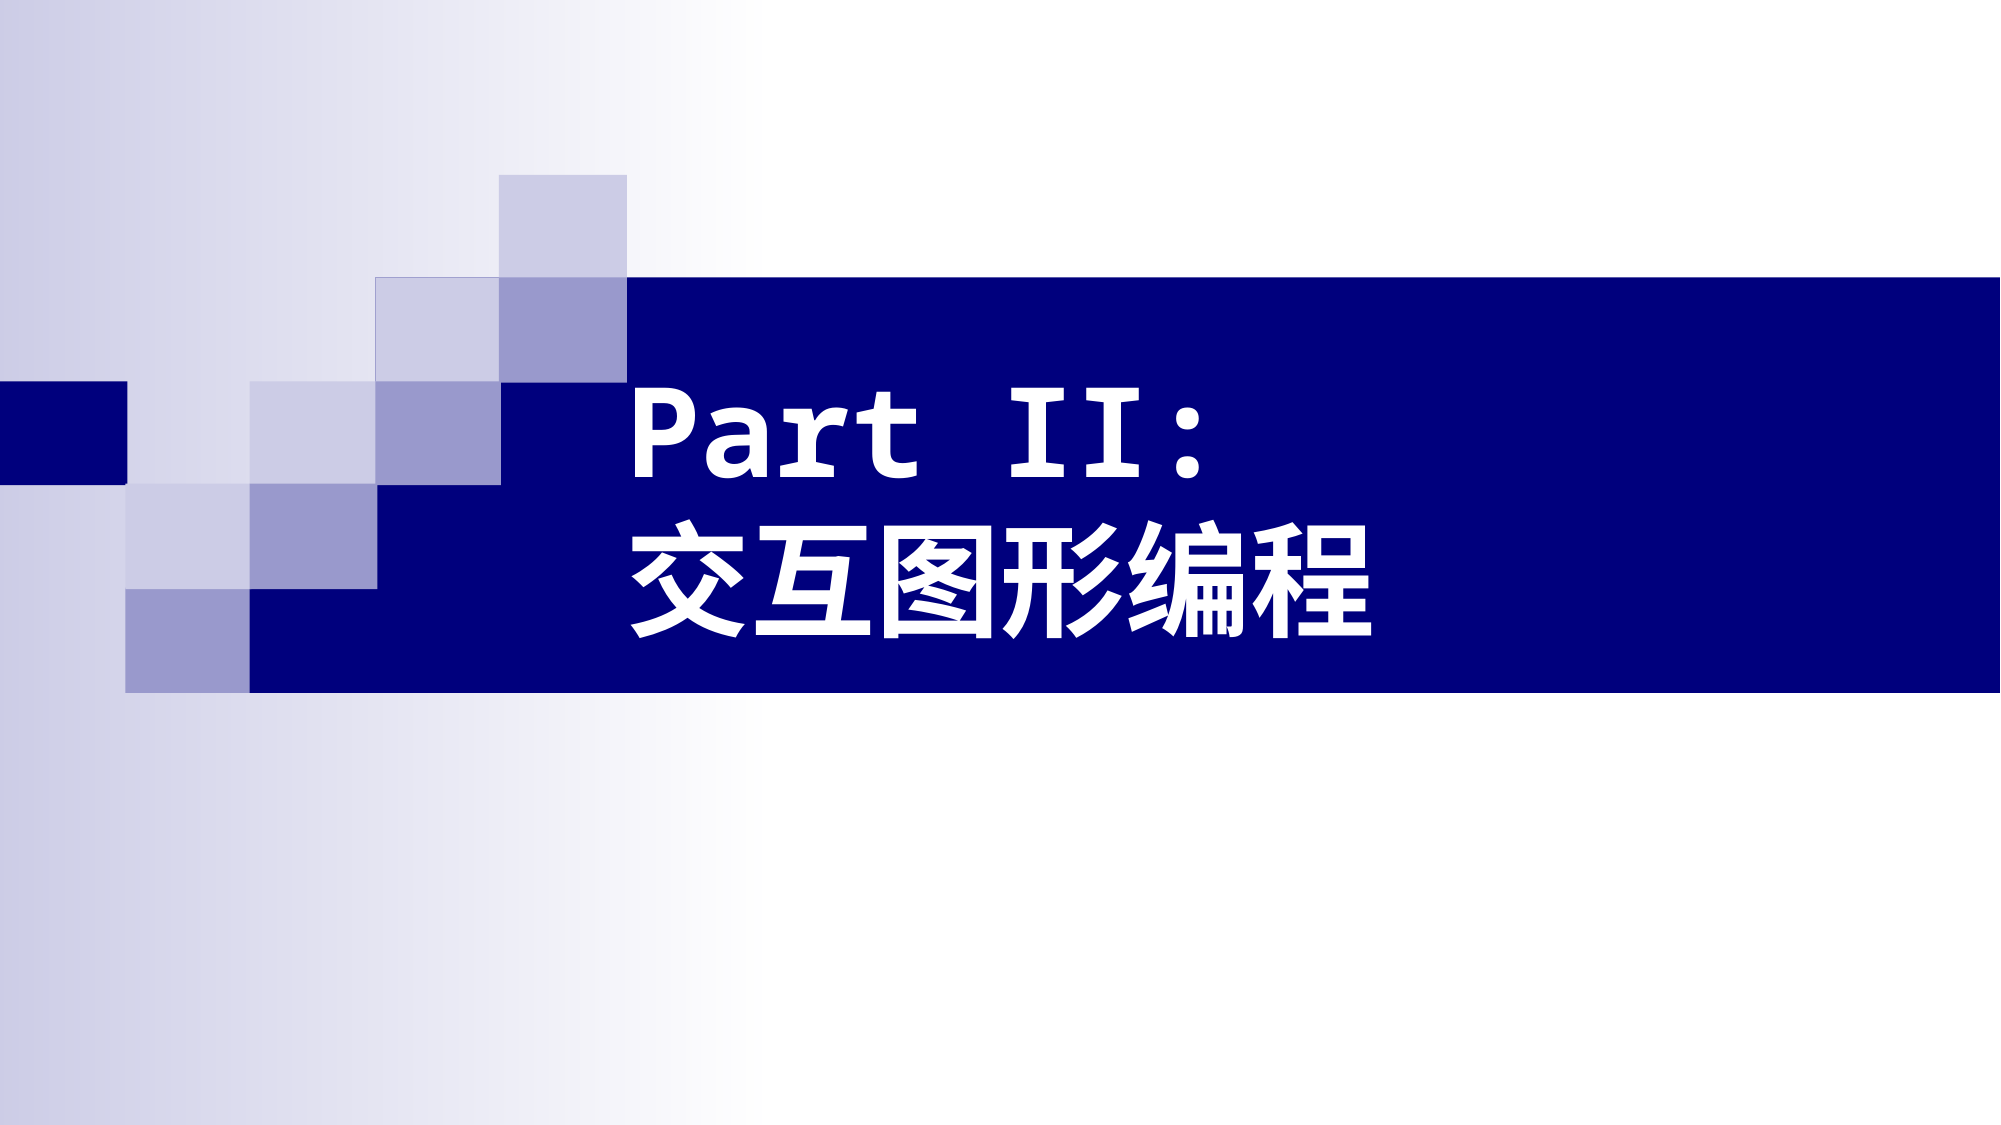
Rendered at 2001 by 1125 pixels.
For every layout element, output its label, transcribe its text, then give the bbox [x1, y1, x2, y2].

title Part II: 交互图形编程 [610, 408, 1746, 597]
